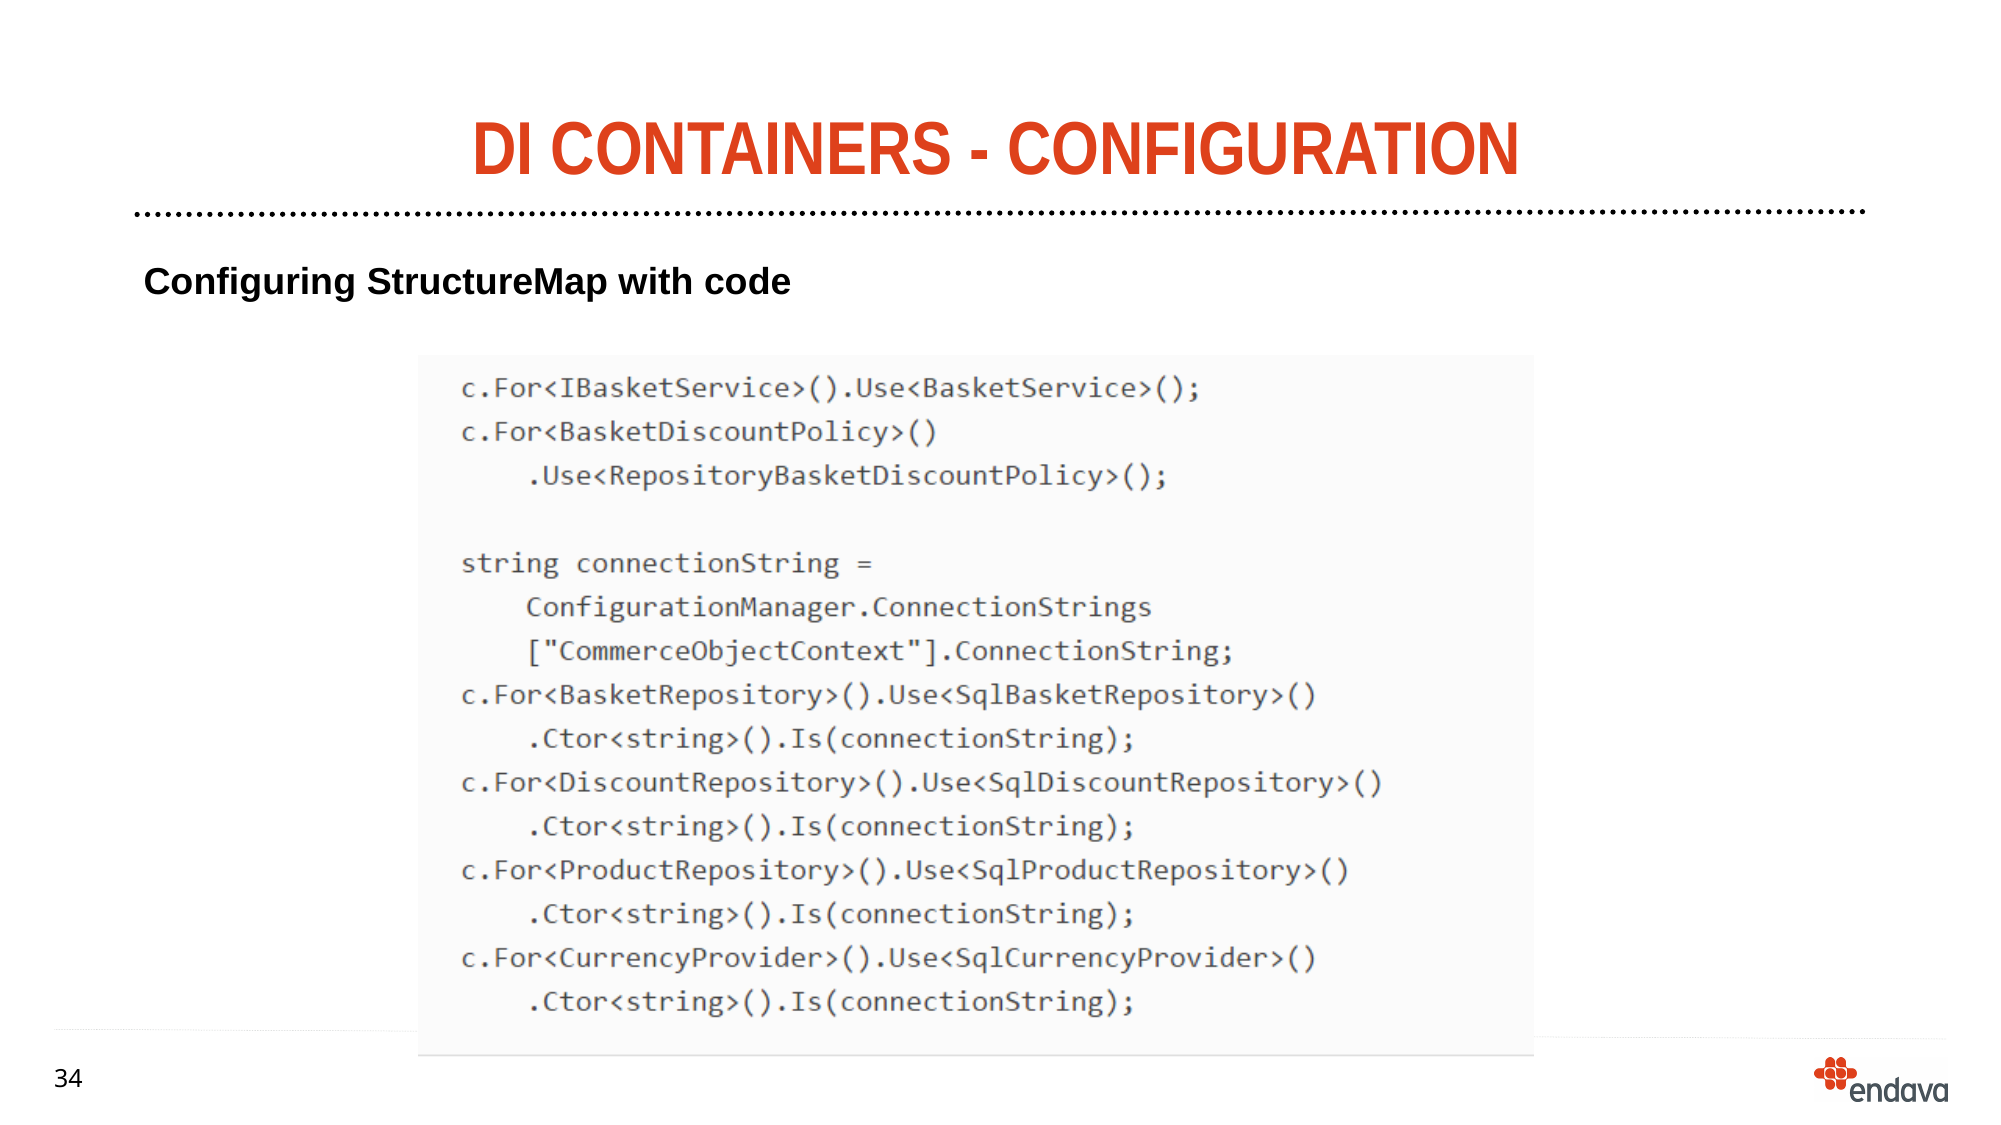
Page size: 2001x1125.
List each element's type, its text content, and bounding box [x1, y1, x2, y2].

text_box Configuring StructureMap with code [128, 249, 1327, 355]
picture [418, 355, 1534, 1058]
title Di containers - Configuration [198, 26, 1812, 195]
picture [1814, 1057, 1948, 1102]
